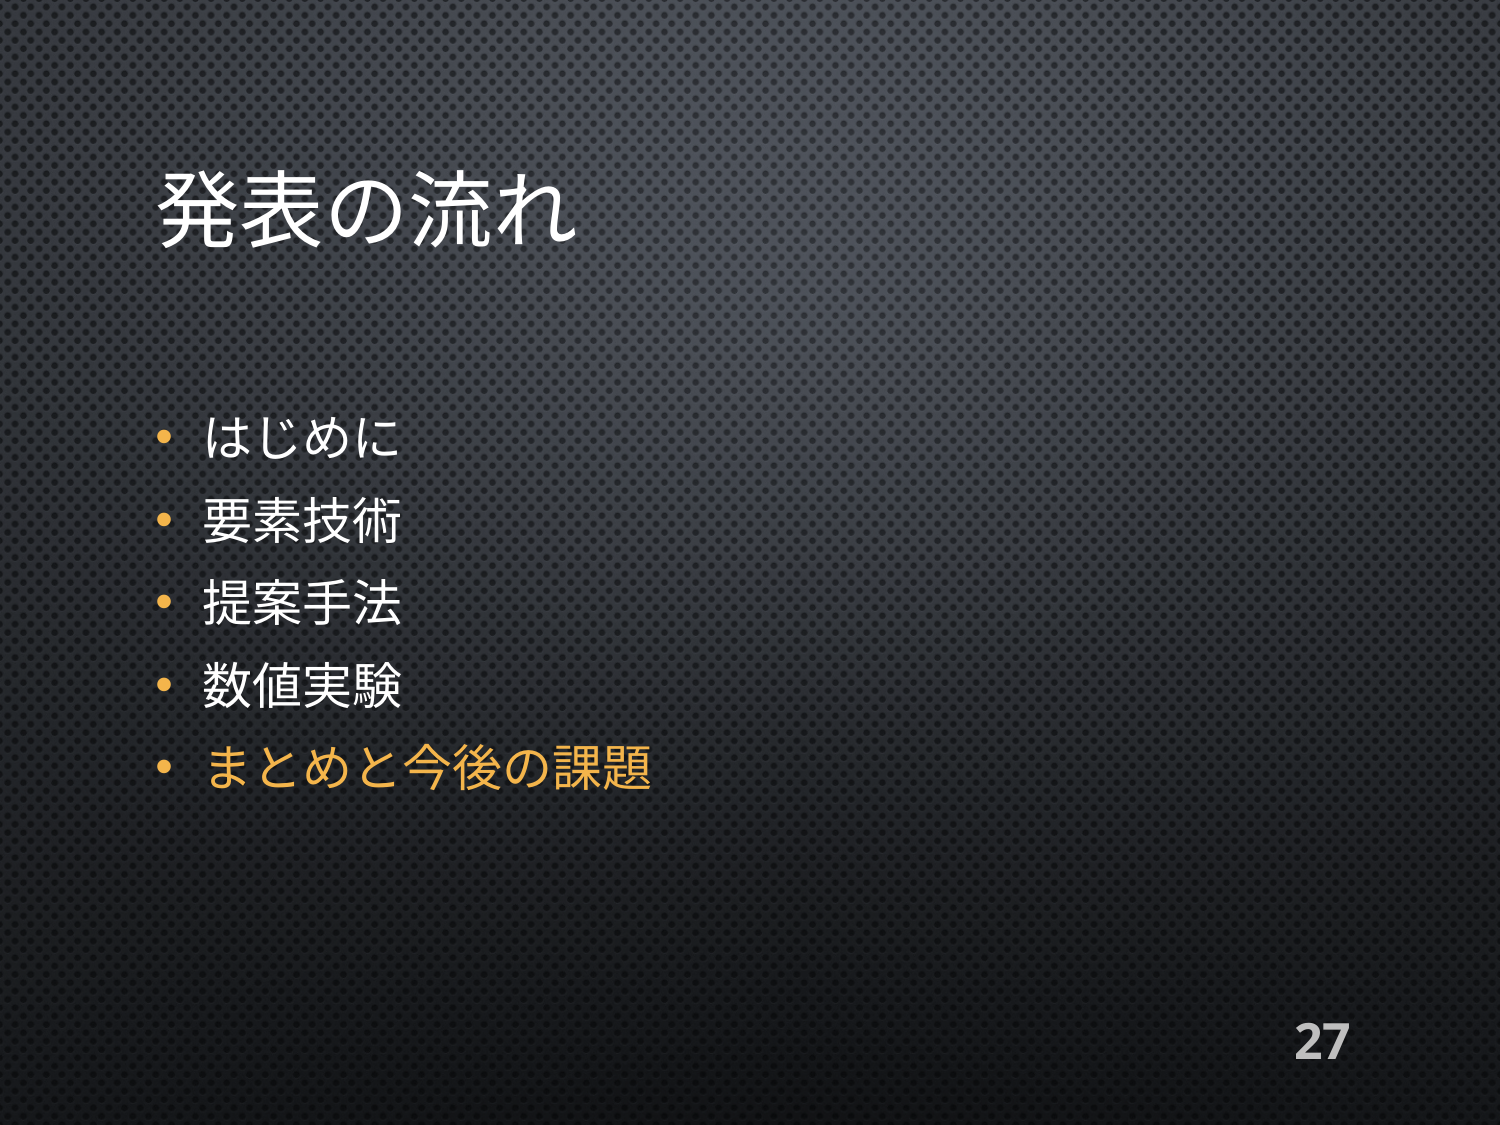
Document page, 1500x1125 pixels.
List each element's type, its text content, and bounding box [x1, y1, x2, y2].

slide_number 27 [1171, 1013, 1367, 1074]
title 発表の流れ [140, 140, 1360, 276]
list はじめに 要素技術 提案手法 数値実験 まとめと今後の課題 [140, 350, 1360, 854]
